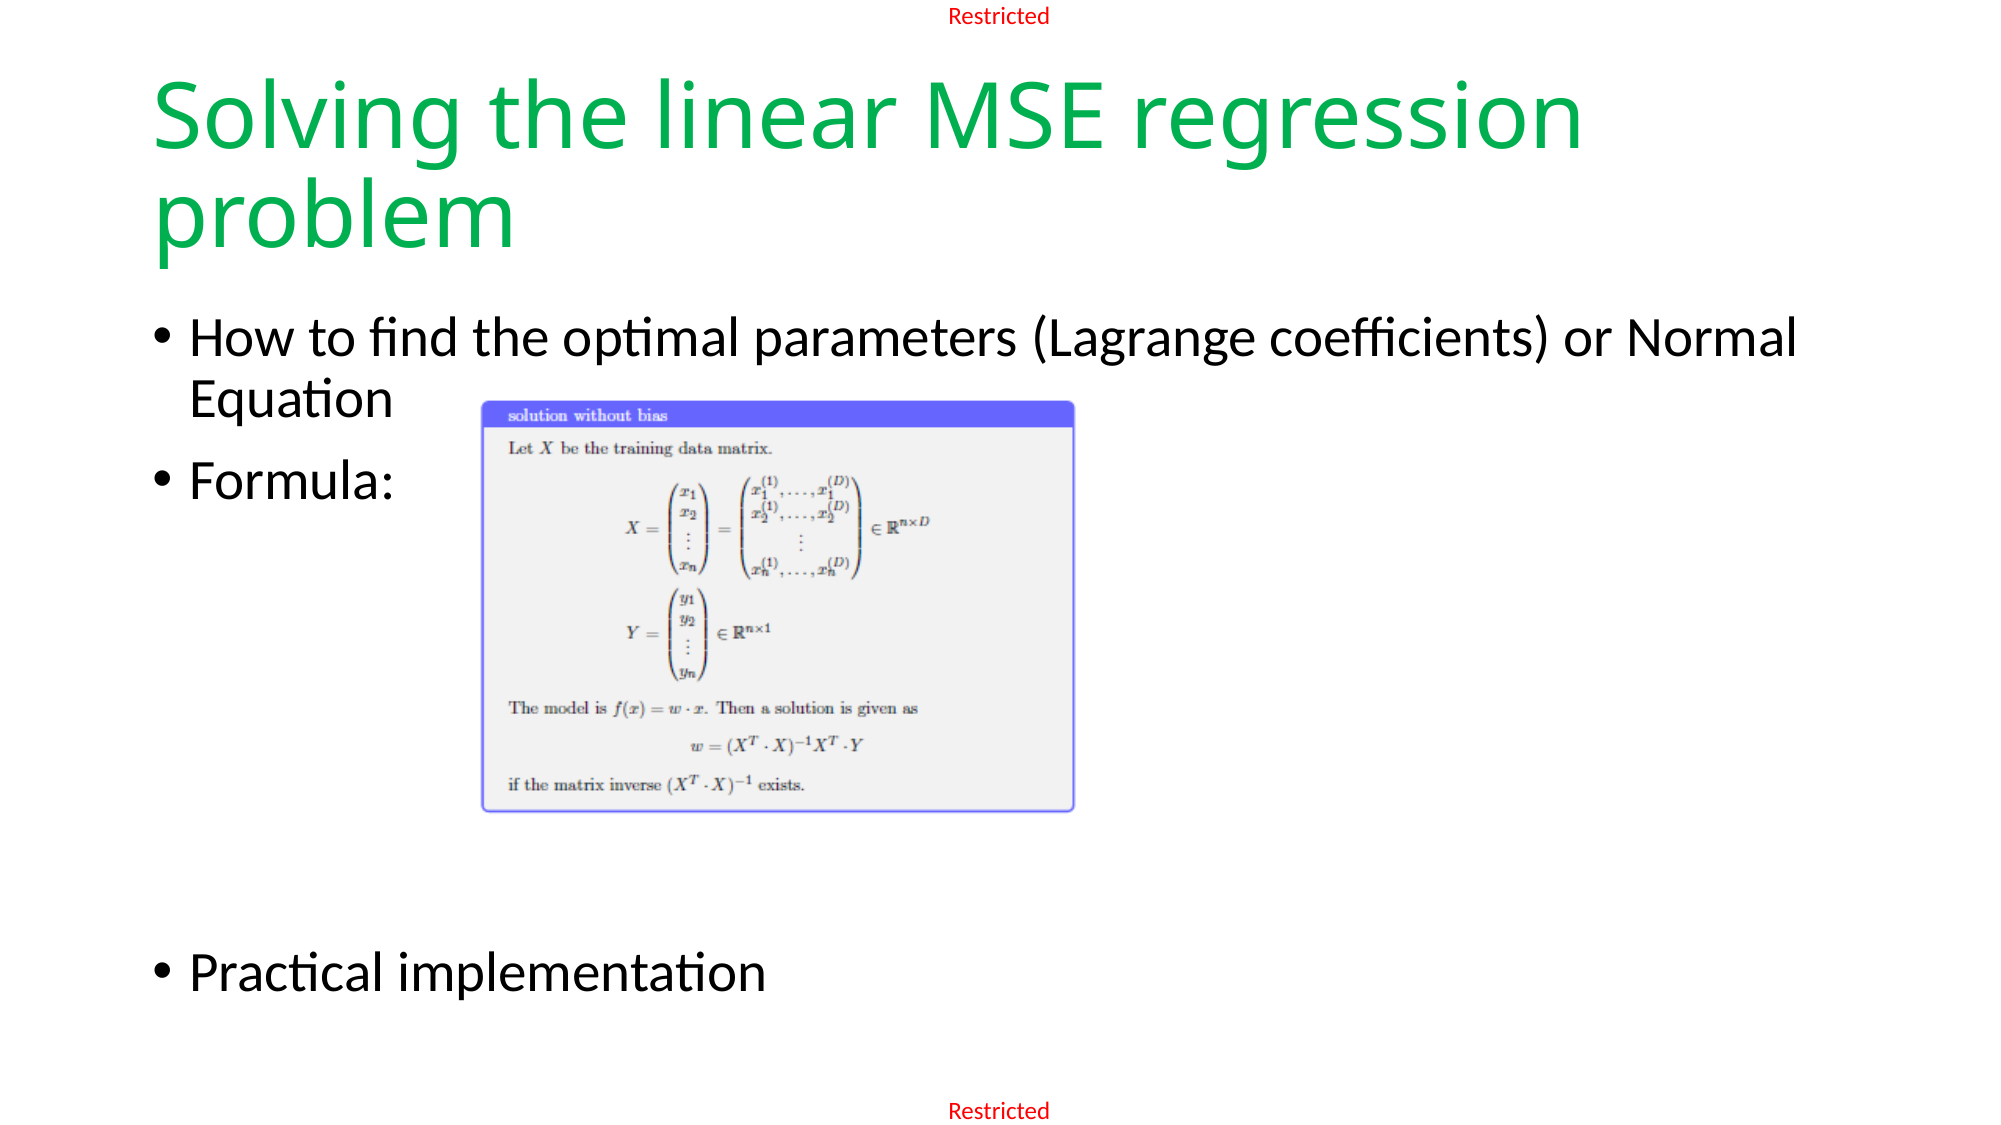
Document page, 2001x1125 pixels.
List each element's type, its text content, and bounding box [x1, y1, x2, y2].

picture [467, 390, 1090, 822]
title Solving the linear MSE regression problem [137, 59, 1863, 278]
list How to find the optimal parameters (Lagrange coefficients) or Normal Equation Formula: Practical implementation [137, 299, 1863, 1014]
